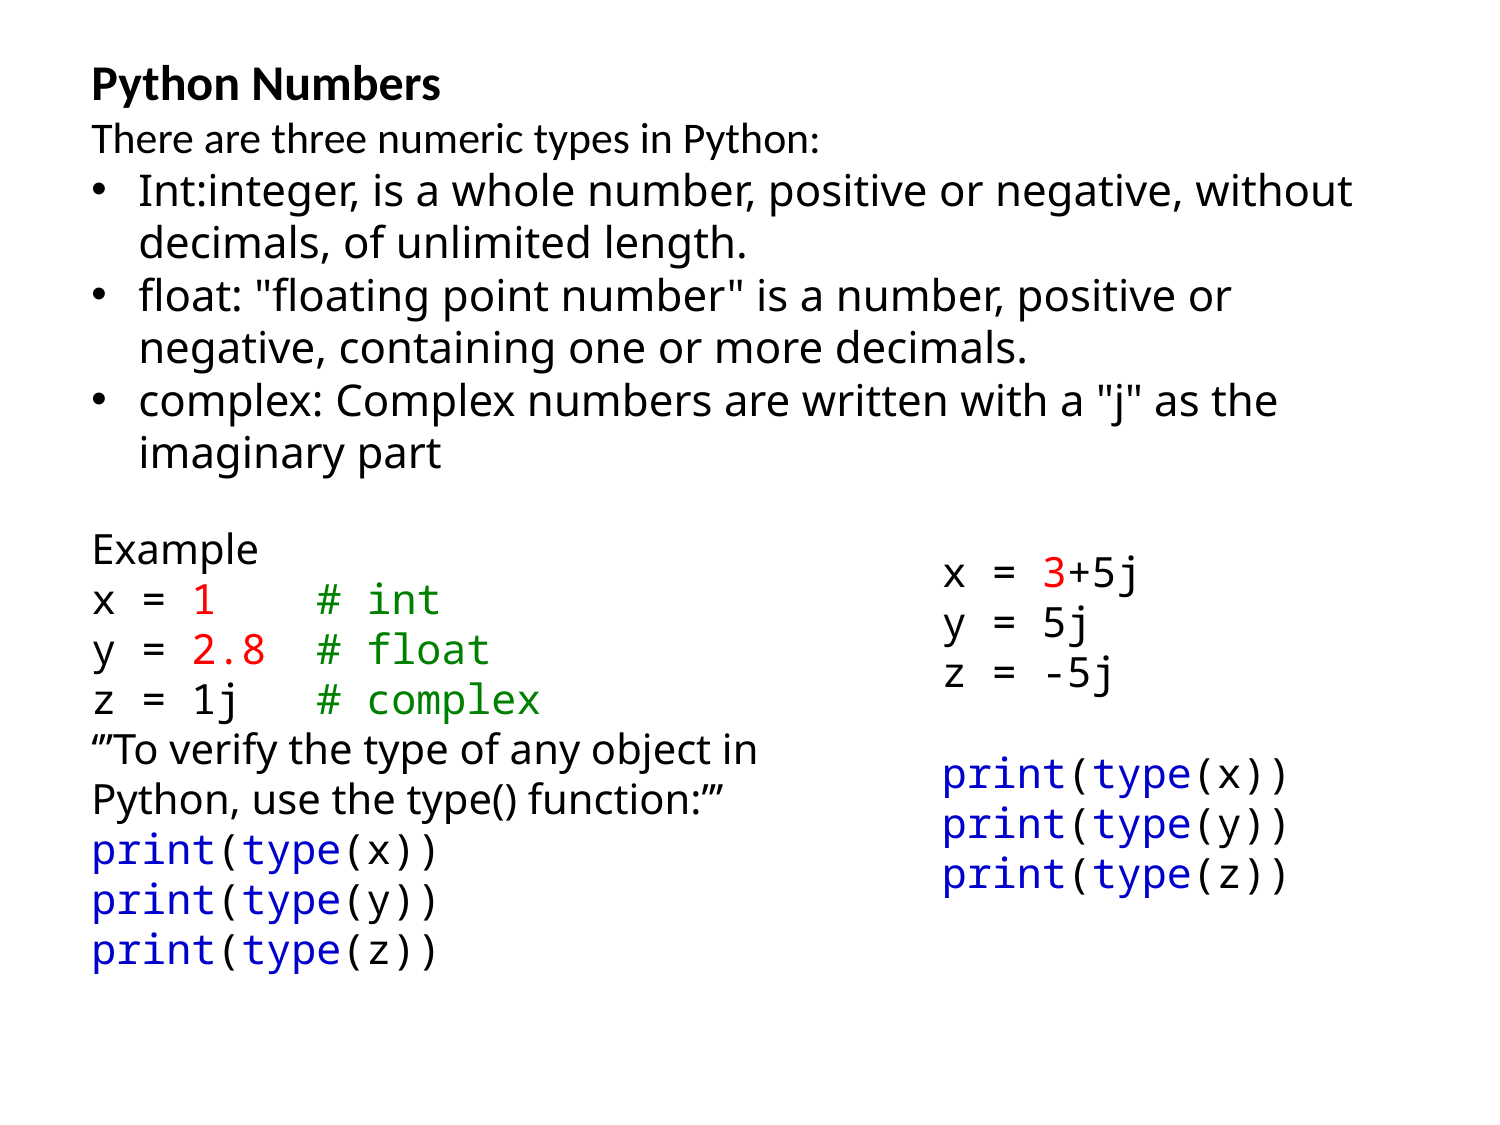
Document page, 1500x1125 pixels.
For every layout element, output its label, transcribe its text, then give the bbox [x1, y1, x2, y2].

text_box Example x = 1 # int y = 2.8 # float z = 1j # complex ‘’’To verify the type of any object in Python, use the type() function:’’’ print(type(x)) print(type(y)) print(type(z)) [76, 515, 839, 981]
text_box Python Numbers There are three numeric types in Python: Int:integer, is a whole number, positive or negative, without decimals, of unlimited length. float: "floating point number" is a number, positive or negative, containing one or more decimals. complex: Complex numbers are written with a "j" as the imaginary part [76, 42, 1436, 485]
text_box x = 3+5j y = 5j z = -5j print(type(x)) print(type(y)) print(type(z)) [927, 538, 1500, 904]
